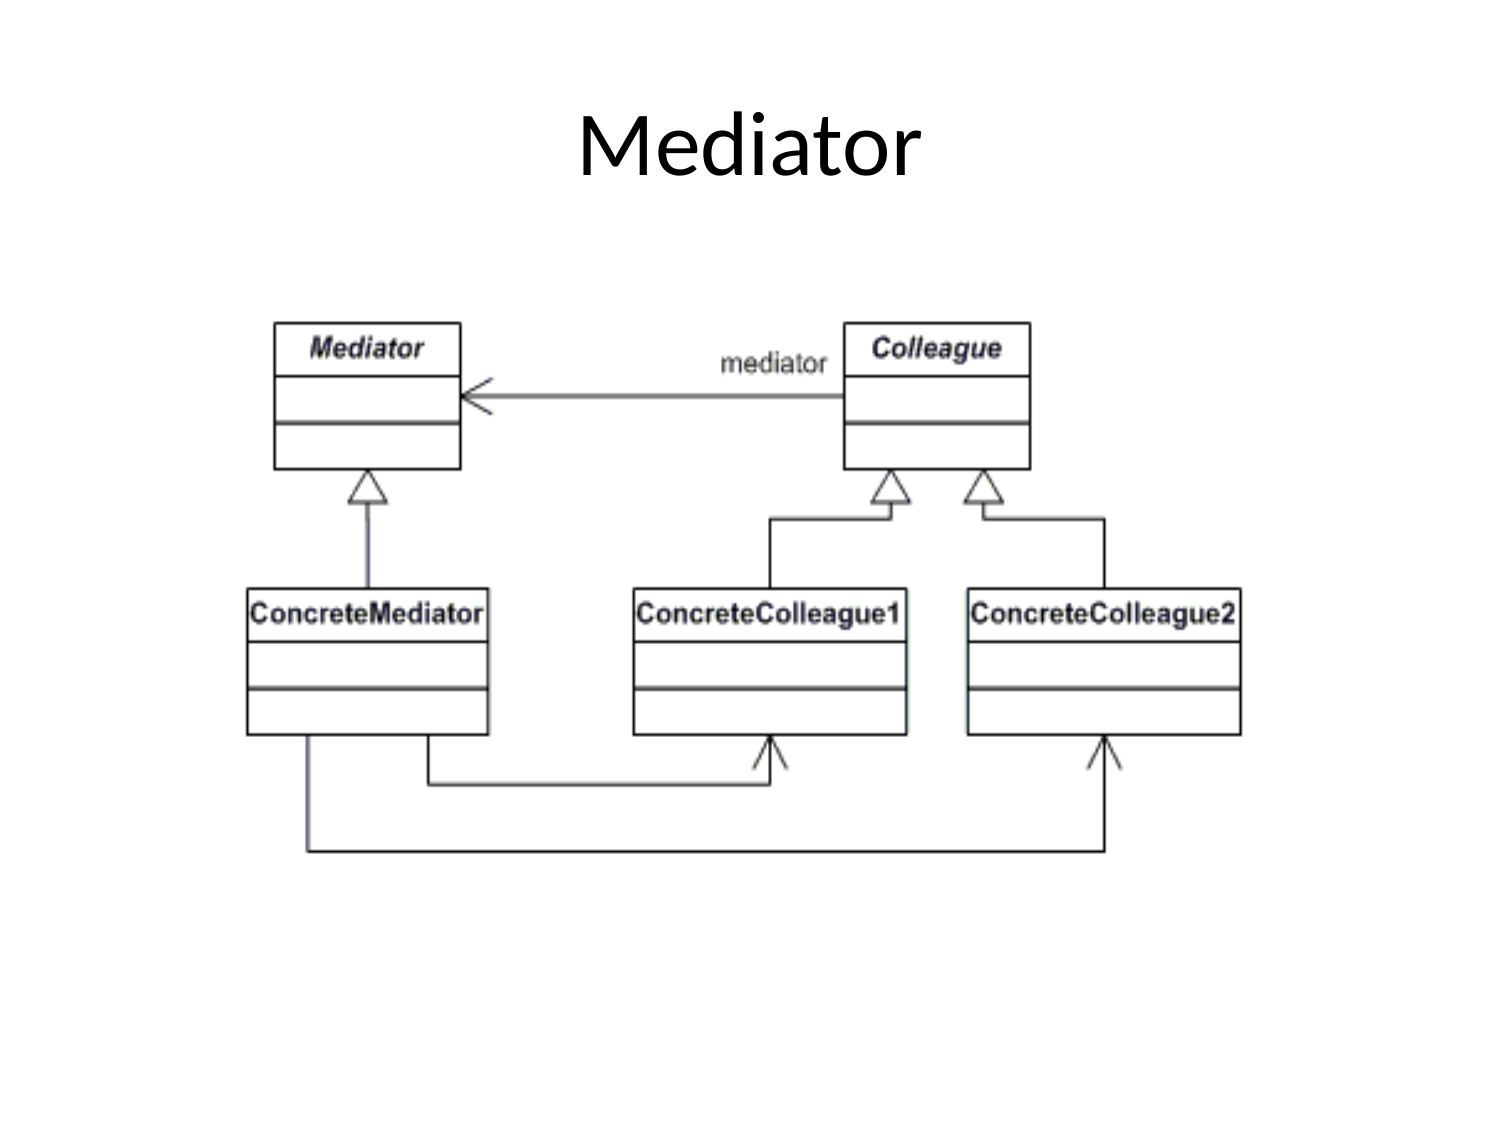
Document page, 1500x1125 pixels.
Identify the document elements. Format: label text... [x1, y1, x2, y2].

title Mediator [75, 45, 1425, 233]
picture [237, 312, 1251, 876]
